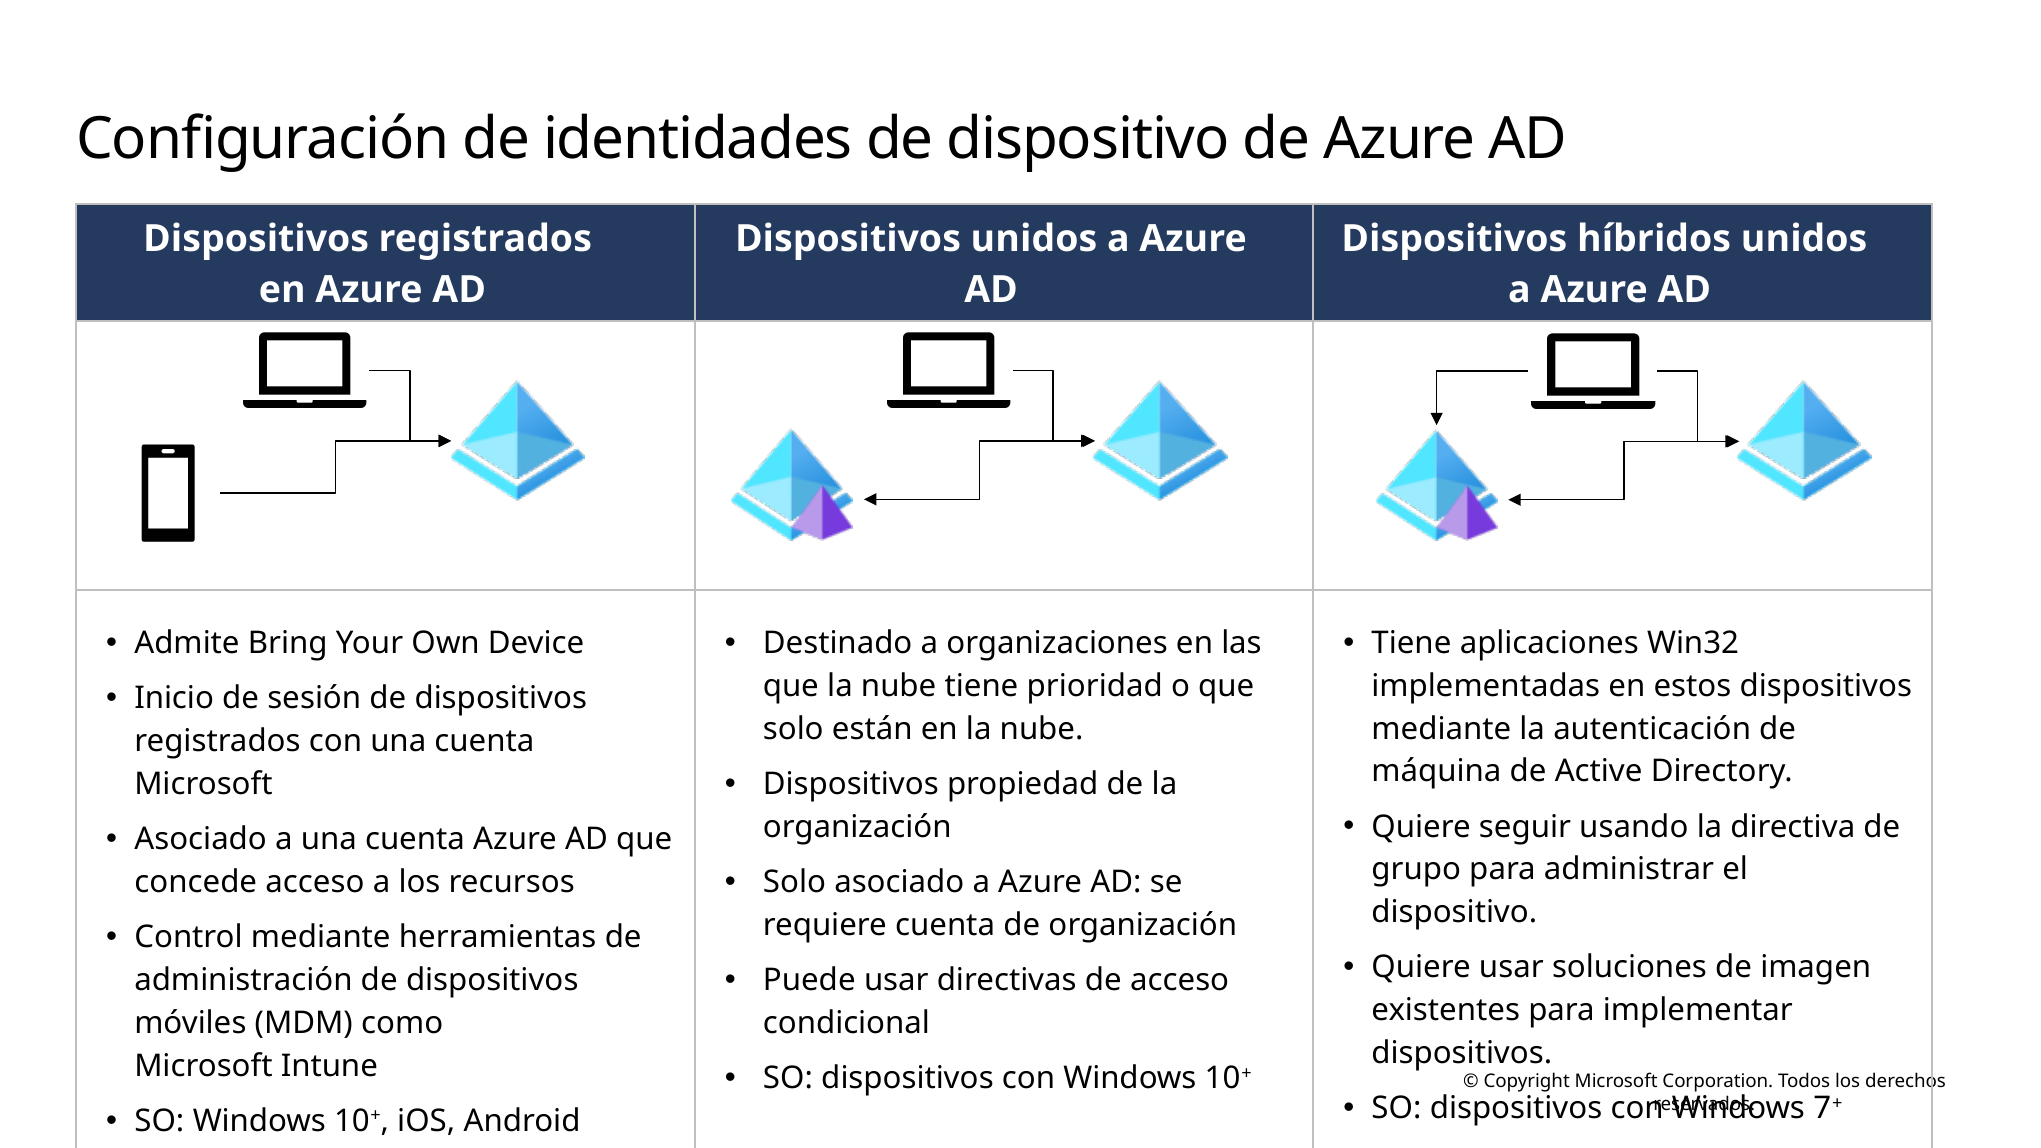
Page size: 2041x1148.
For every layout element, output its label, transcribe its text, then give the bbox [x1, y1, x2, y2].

table_cell Tiene aplicaciones Win32 implementadas en estos dispositivos mediante la autenticación de máquina de Active Directory. Quiere seguir usando la directiva de grupo para administrar el dispositivo. Quiere usar soluciones de imagen existentes para implementar dispositivos. SO: dispositivos con Windows 7+ [1314, 591, 1931, 1148]
table_header Dispositivos unidos a Azure AD [696, 205, 1312, 320]
table_header Dispositivos registrados en Azure AD [77, 205, 694, 320]
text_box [1375, 306, 1872, 547]
table_cell [696, 322, 1312, 589]
table_cell [1314, 322, 1931, 589]
table_cell [77, 322, 694, 589]
table_cell Admite Bring Your Own Device Inicio de sesión de dispositivos registrados con una cuenta Microsoft Asociado a una cuenta Azure AD que concede acceso a los recursos Control mediante herramientas de administración de dispositivos móviles (MDM) como Microsoft Intune SO: Windows 10+, iOS, Android y macOS [77, 591, 694, 1148]
title Configuración de identidades de dispositivo de Azure AD [76, 103, 1969, 172]
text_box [731, 305, 1228, 546]
table_header Dispositivos híbridos unidos a Azure AD [1314, 205, 1931, 320]
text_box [115, 305, 586, 546]
table_cell Destinado a organizaciones en las que la nube tiene prioridad o que solo están en la nube. Dispositivos propiedad de la organización Solo asociado a Azure AD: se requiere cuenta de organización Puede usar directivas de acceso condicional SO: dispositivos con Windows 10+ [696, 591, 1312, 1148]
